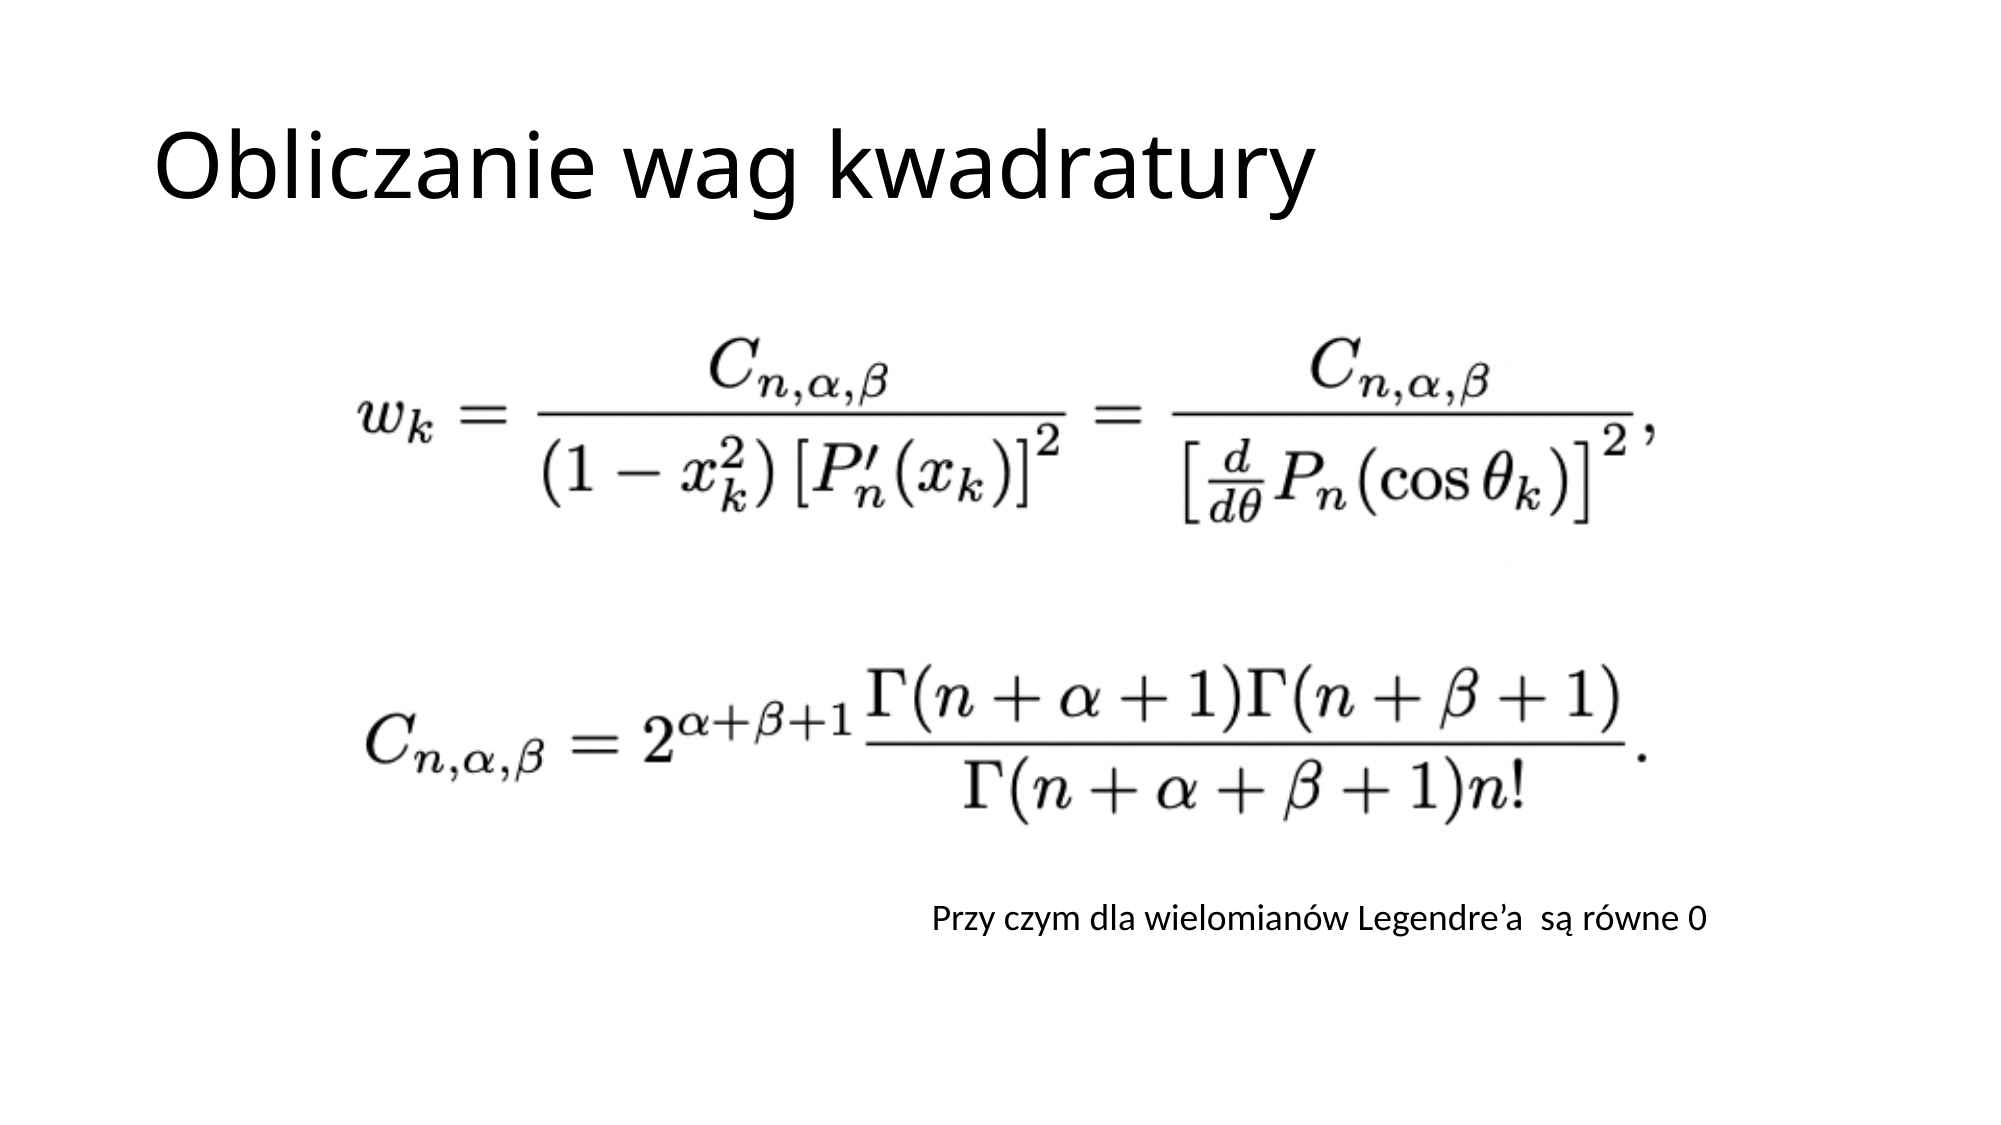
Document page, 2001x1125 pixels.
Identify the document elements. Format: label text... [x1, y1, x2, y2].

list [342, 318, 1707, 844]
title Obliczanie wag kwadratury [137, 59, 1863, 278]
